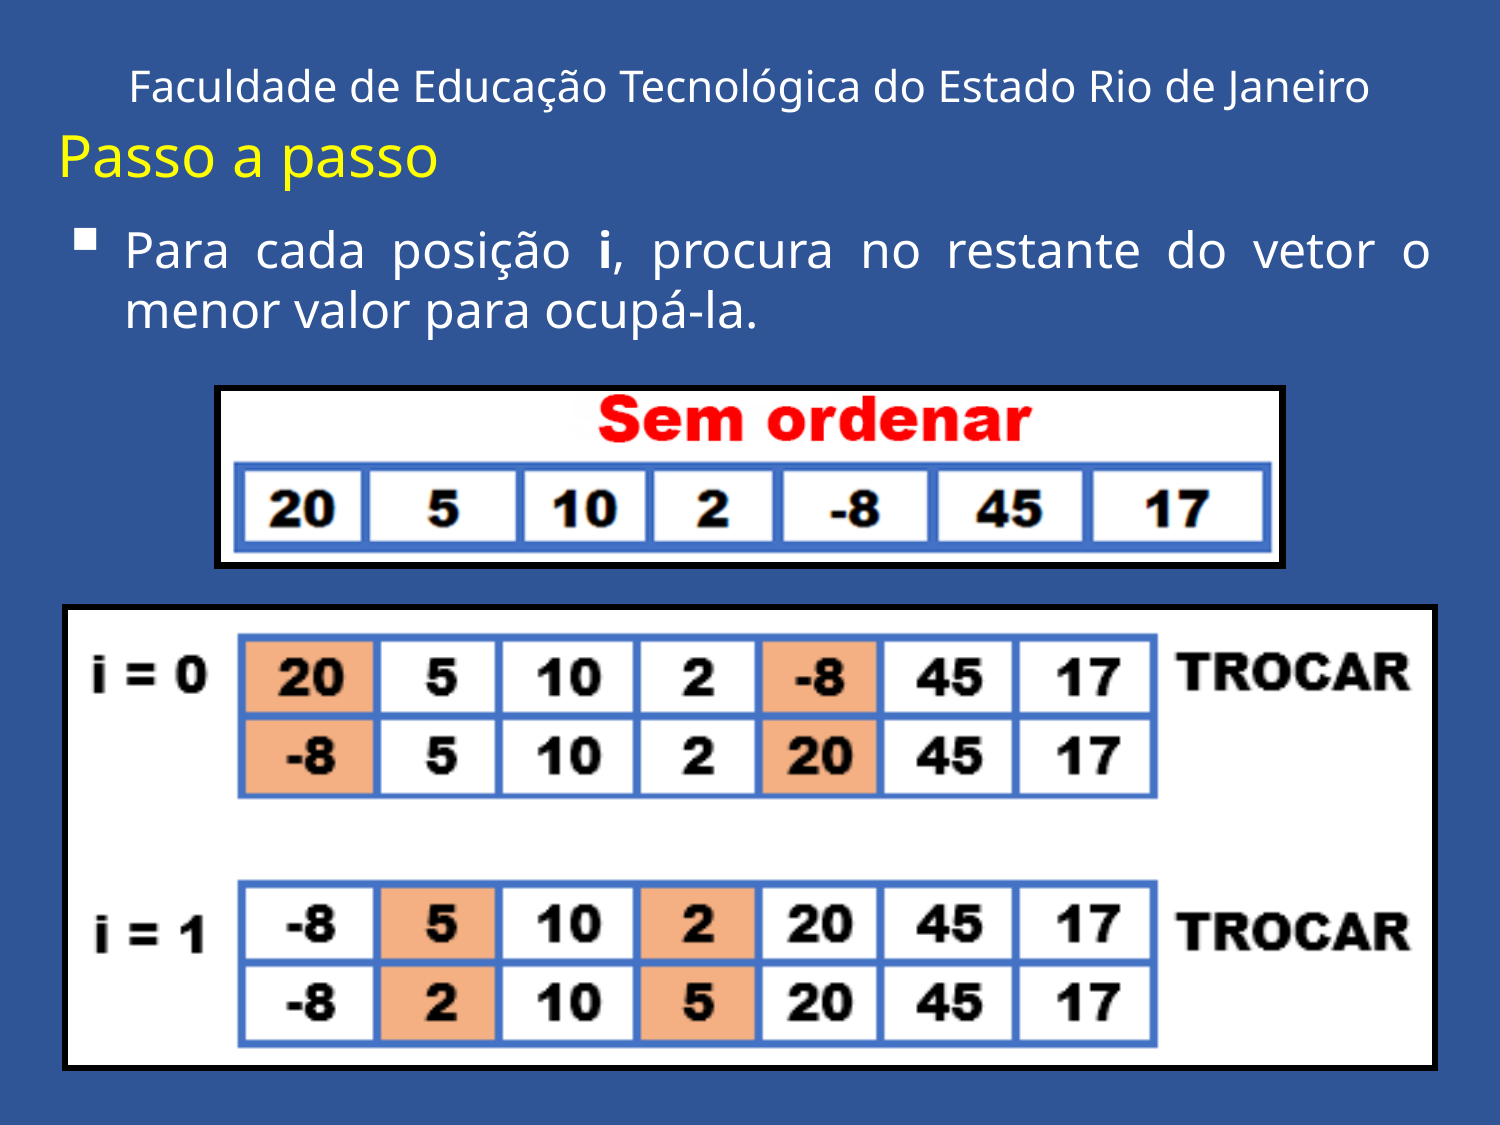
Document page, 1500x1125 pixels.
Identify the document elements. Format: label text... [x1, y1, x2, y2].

text_box Para cada posição i, procura no restante do vetor o menor valor para ocupá-la. [53, 211, 1447, 347]
picture [68, 610, 1432, 1065]
picture [220, 390, 1280, 563]
text_box Faculdade de Educação Tecnológica do Estado Rio de Janeiro [53, 24, 1447, 119]
text_box Passo a passo [55, 110, 680, 190]
